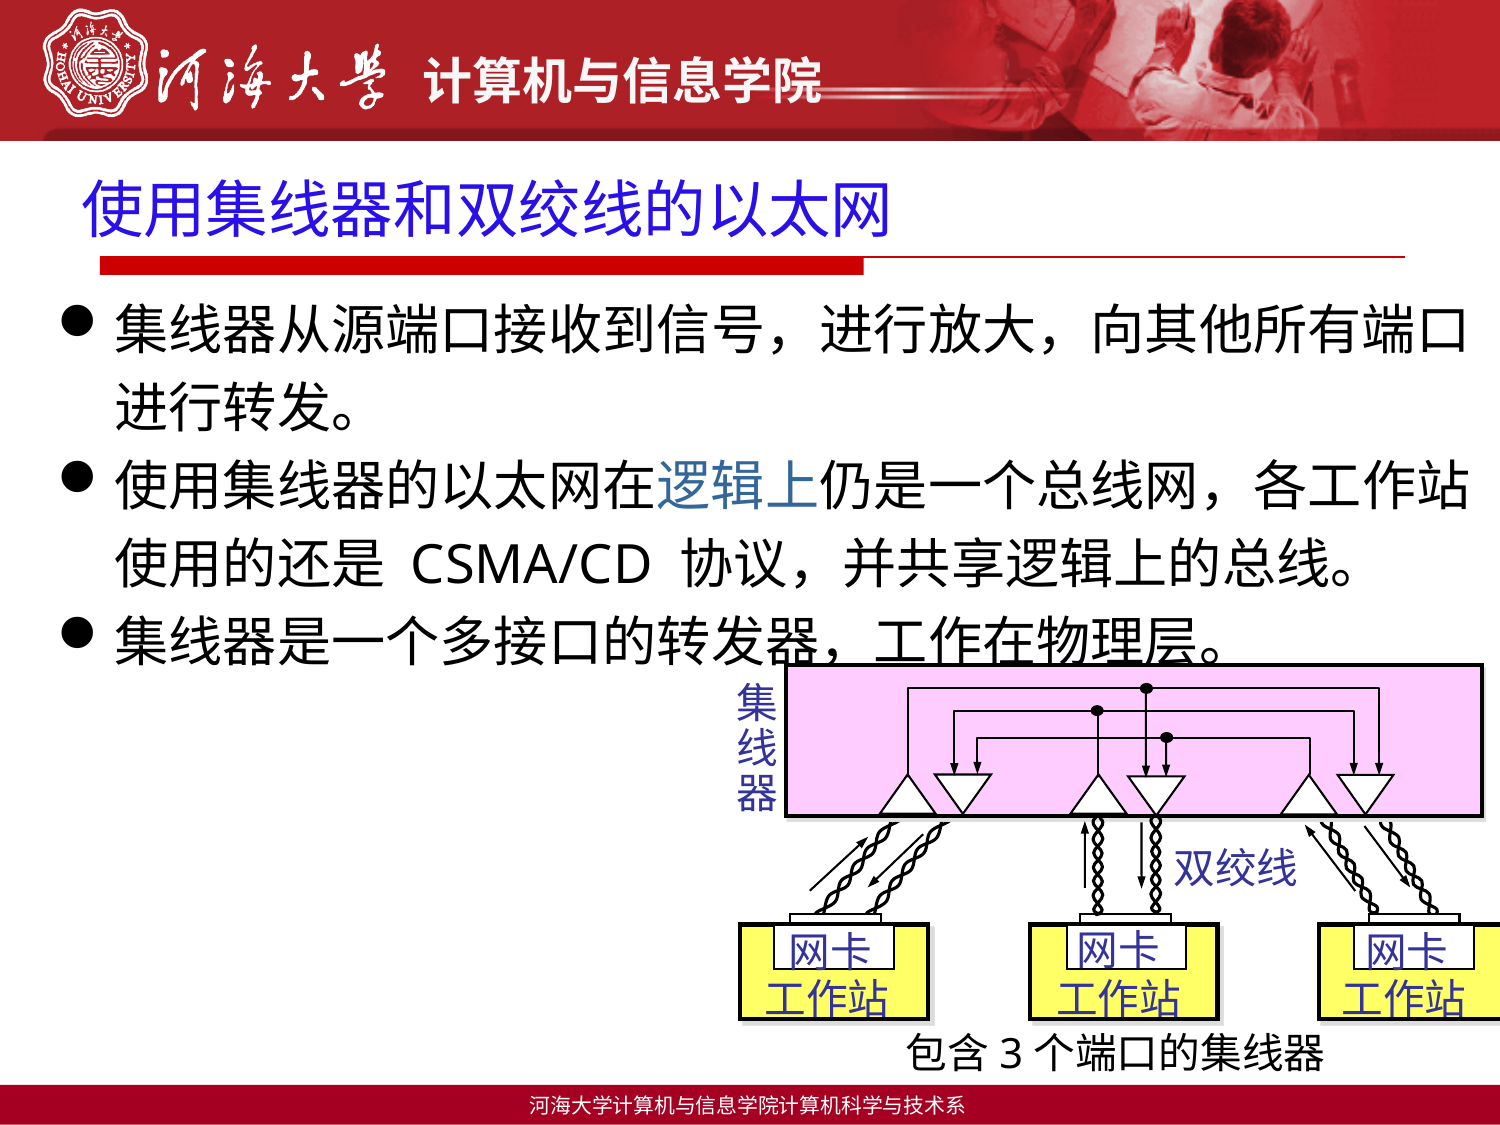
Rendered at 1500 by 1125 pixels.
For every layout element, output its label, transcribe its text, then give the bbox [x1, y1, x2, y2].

picture [0, 0, 1500, 141]
text_box 包含3个端口的集线器 [891, 1028, 1341, 1085]
title 使用集线器和双绞线的以太网 [53, 125, 935, 253]
text_box 集线器从源端口接收到信号，进行放大，向其他所有端口进行转发。 使用集线器的以太网在逻辑上仍是一个总线网，各工作站使用的还是 CSMA/CD 协议，并共享逻辑上的总线。 集线器是一个多接口的转发器，工作在物理层。 [43, 274, 1492, 758]
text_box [724, 664, 1500, 1020]
